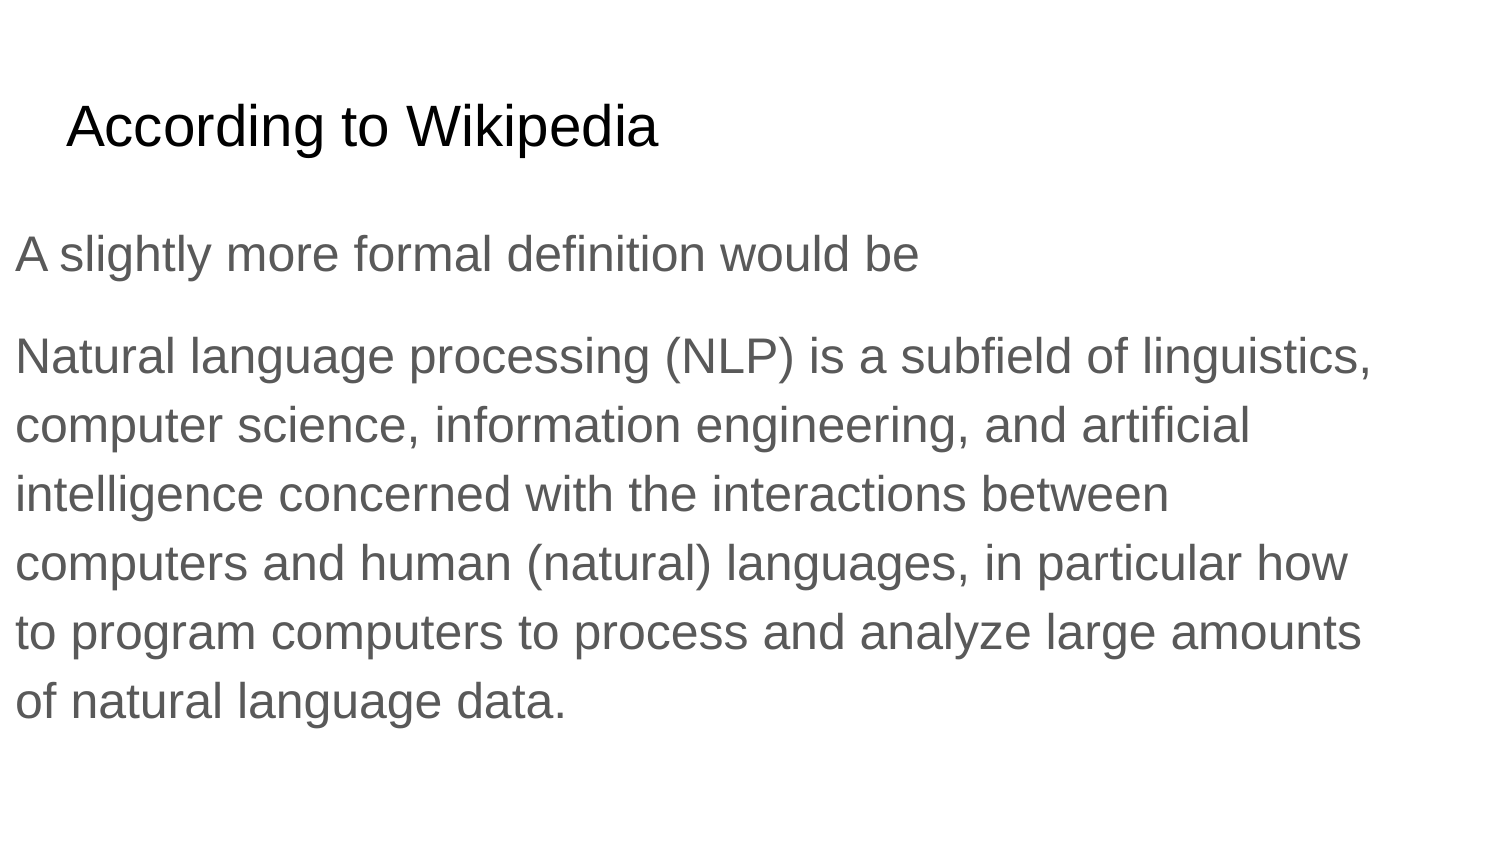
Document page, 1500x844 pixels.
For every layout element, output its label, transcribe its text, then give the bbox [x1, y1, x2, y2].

list A slightly more formal definition would be Natural language processing (NLP) is a subfield of linguistics, computer science, information engineering, and artificial intelligence concerned with the interactions between computers and human (natural) languages, in particular how to program computers to process and analyze large amounts of natural language data. [0, 197, 1398, 758]
title According to Wikipedia [51, 72, 1449, 167]
